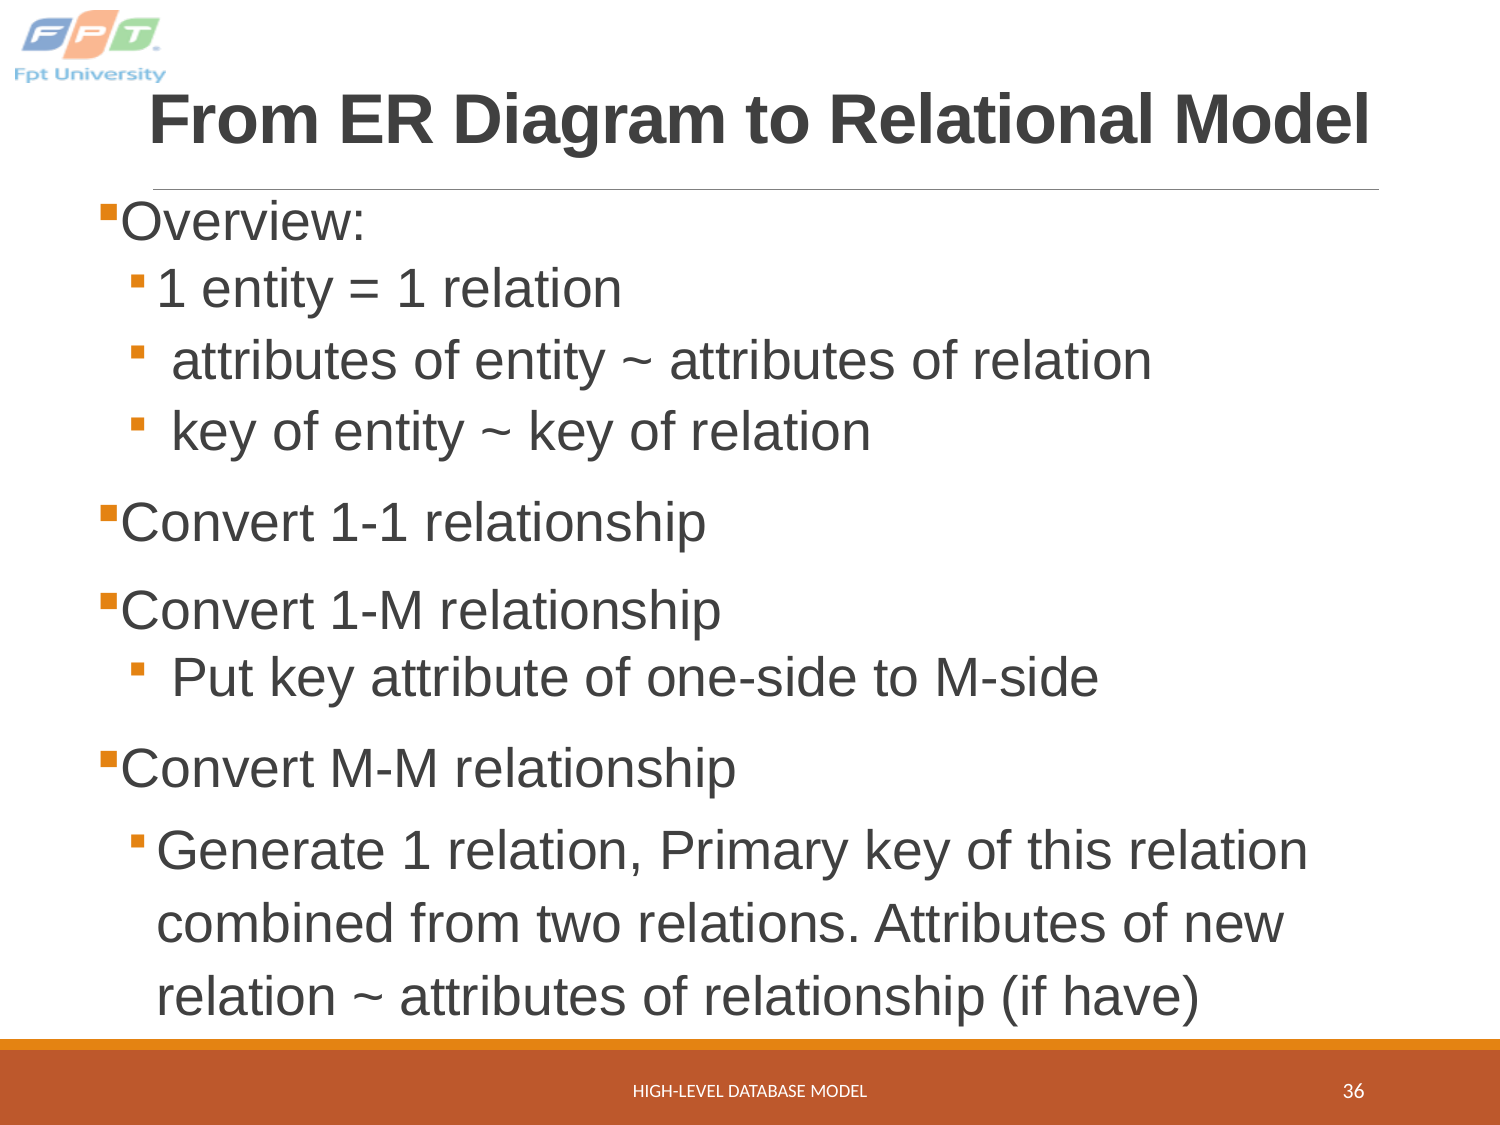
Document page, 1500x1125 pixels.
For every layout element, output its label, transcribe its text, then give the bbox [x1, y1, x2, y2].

list Overview: 1 entity = 1 relation attributes of entity ~ attributes of relation key of entity ~ key of relation Convert 1-1 relationship Convert 1-M relationship Put key attribute of one-side to M-side Convert M-M relationship Generate 1 relation, Primary key of this relation combined from two relations. Attributes of new relation ~ attributes of relationship (if have) [96, 184, 1399, 1035]
text_box [15, 10, 166, 83]
slide_number 36 [1218, 1059, 1380, 1120]
title From ER Diagram to Relational Model [101, 78, 1420, 230]
footer High-Level Database Model [453, 1059, 1047, 1120]
